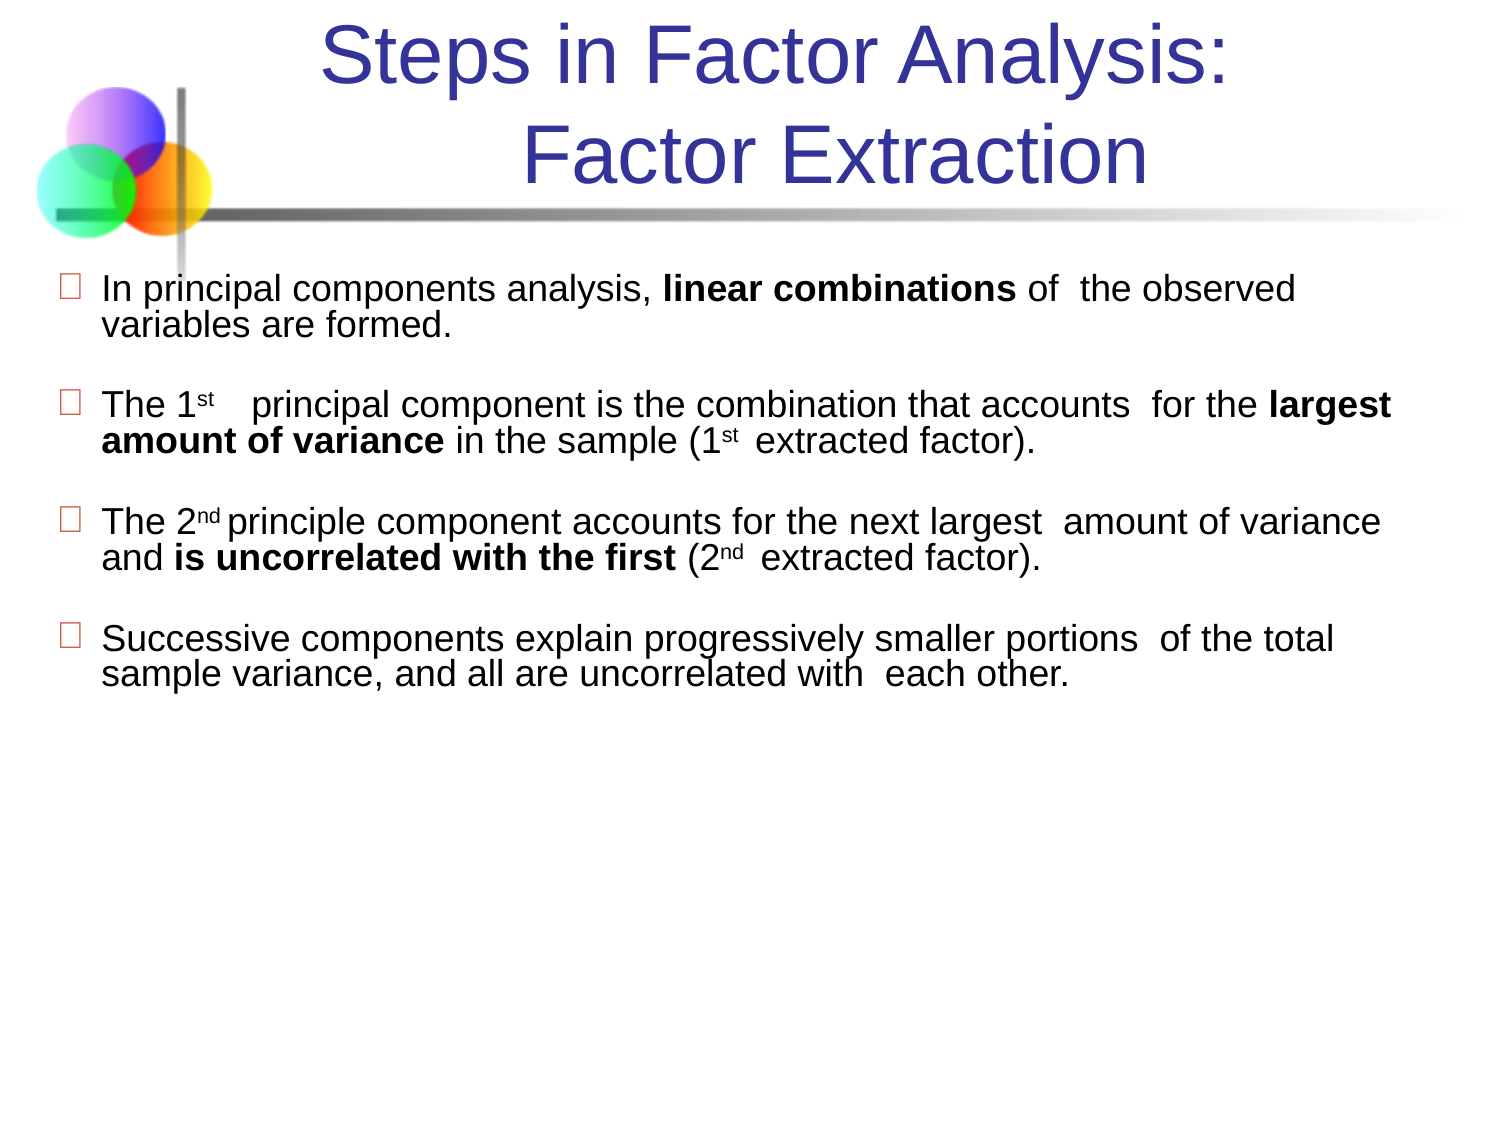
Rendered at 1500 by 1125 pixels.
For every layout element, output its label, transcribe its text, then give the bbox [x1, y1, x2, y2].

title Steps in Factor Analysis: Factor Extraction [188, 0, 1350, 200]
picture [37, 87, 1463, 281]
text_box In principal components analysis, linear combinations of the observed variables are formed. The 1st principal component is the combination that accounts for the largest amount of variance in the sample (1st extracted factor). The 2nd principle component accounts for the next largest amount of variance and is uncorrelated with the first (2nd extracted factor). Successive components explain progressively smaller portions of the total sample variance, and all are uncorrelated with each other. [41, 256, 1424, 694]
